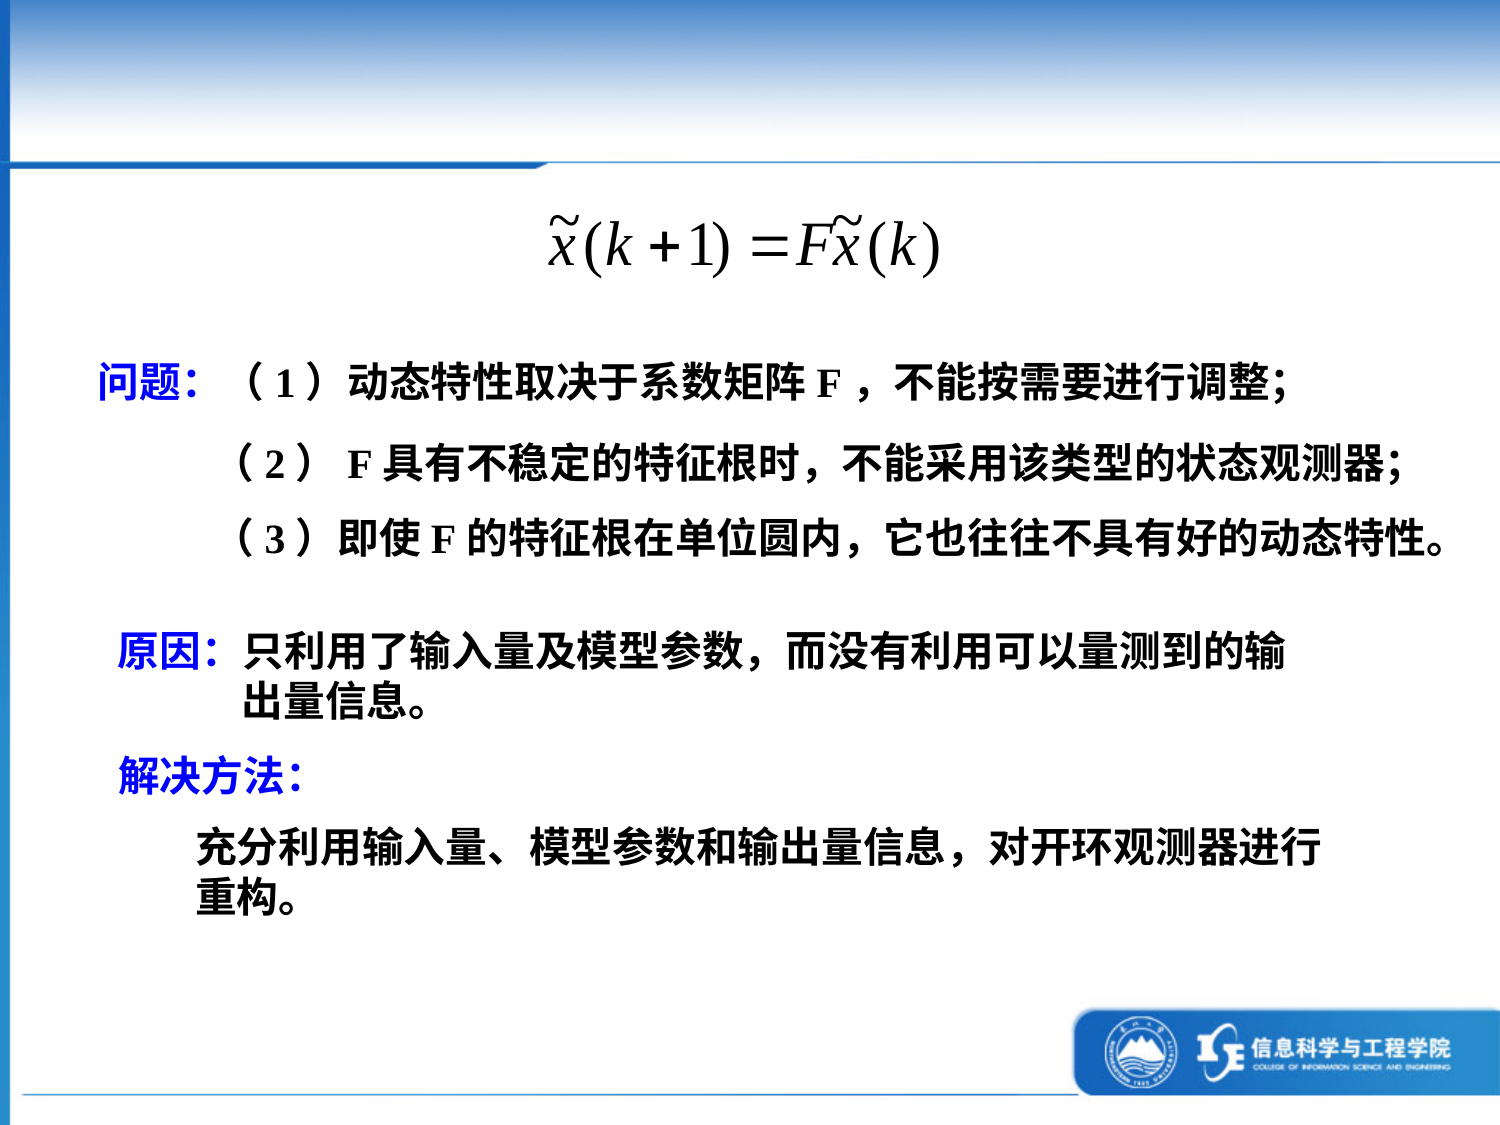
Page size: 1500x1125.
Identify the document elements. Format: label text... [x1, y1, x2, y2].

picture [0, 0, 1500, 1125]
text_box （3）即使F的特征根在单位圆内，它也往往不具有好的动态特性。 [198, 504, 1484, 570]
text_box 问题：（1）动态特性取决于系数矩阵F，不能按需要进行调整； [82, 348, 1327, 414]
text_box 解决方法： [103, 742, 342, 807]
text_box 充分利用输入量、模型参数和输出量信息，对开环观测器进行重构。 [180, 813, 1353, 929]
text_box （2）F具有不稳定的特征根时，不能采用该类型的状态观测器； [198, 429, 1442, 495]
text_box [537, 207, 948, 289]
text_box 原因：只利用了输入量及模型参数，而没有利用可以量测到的输 出量信息。 [102, 617, 1329, 732]
